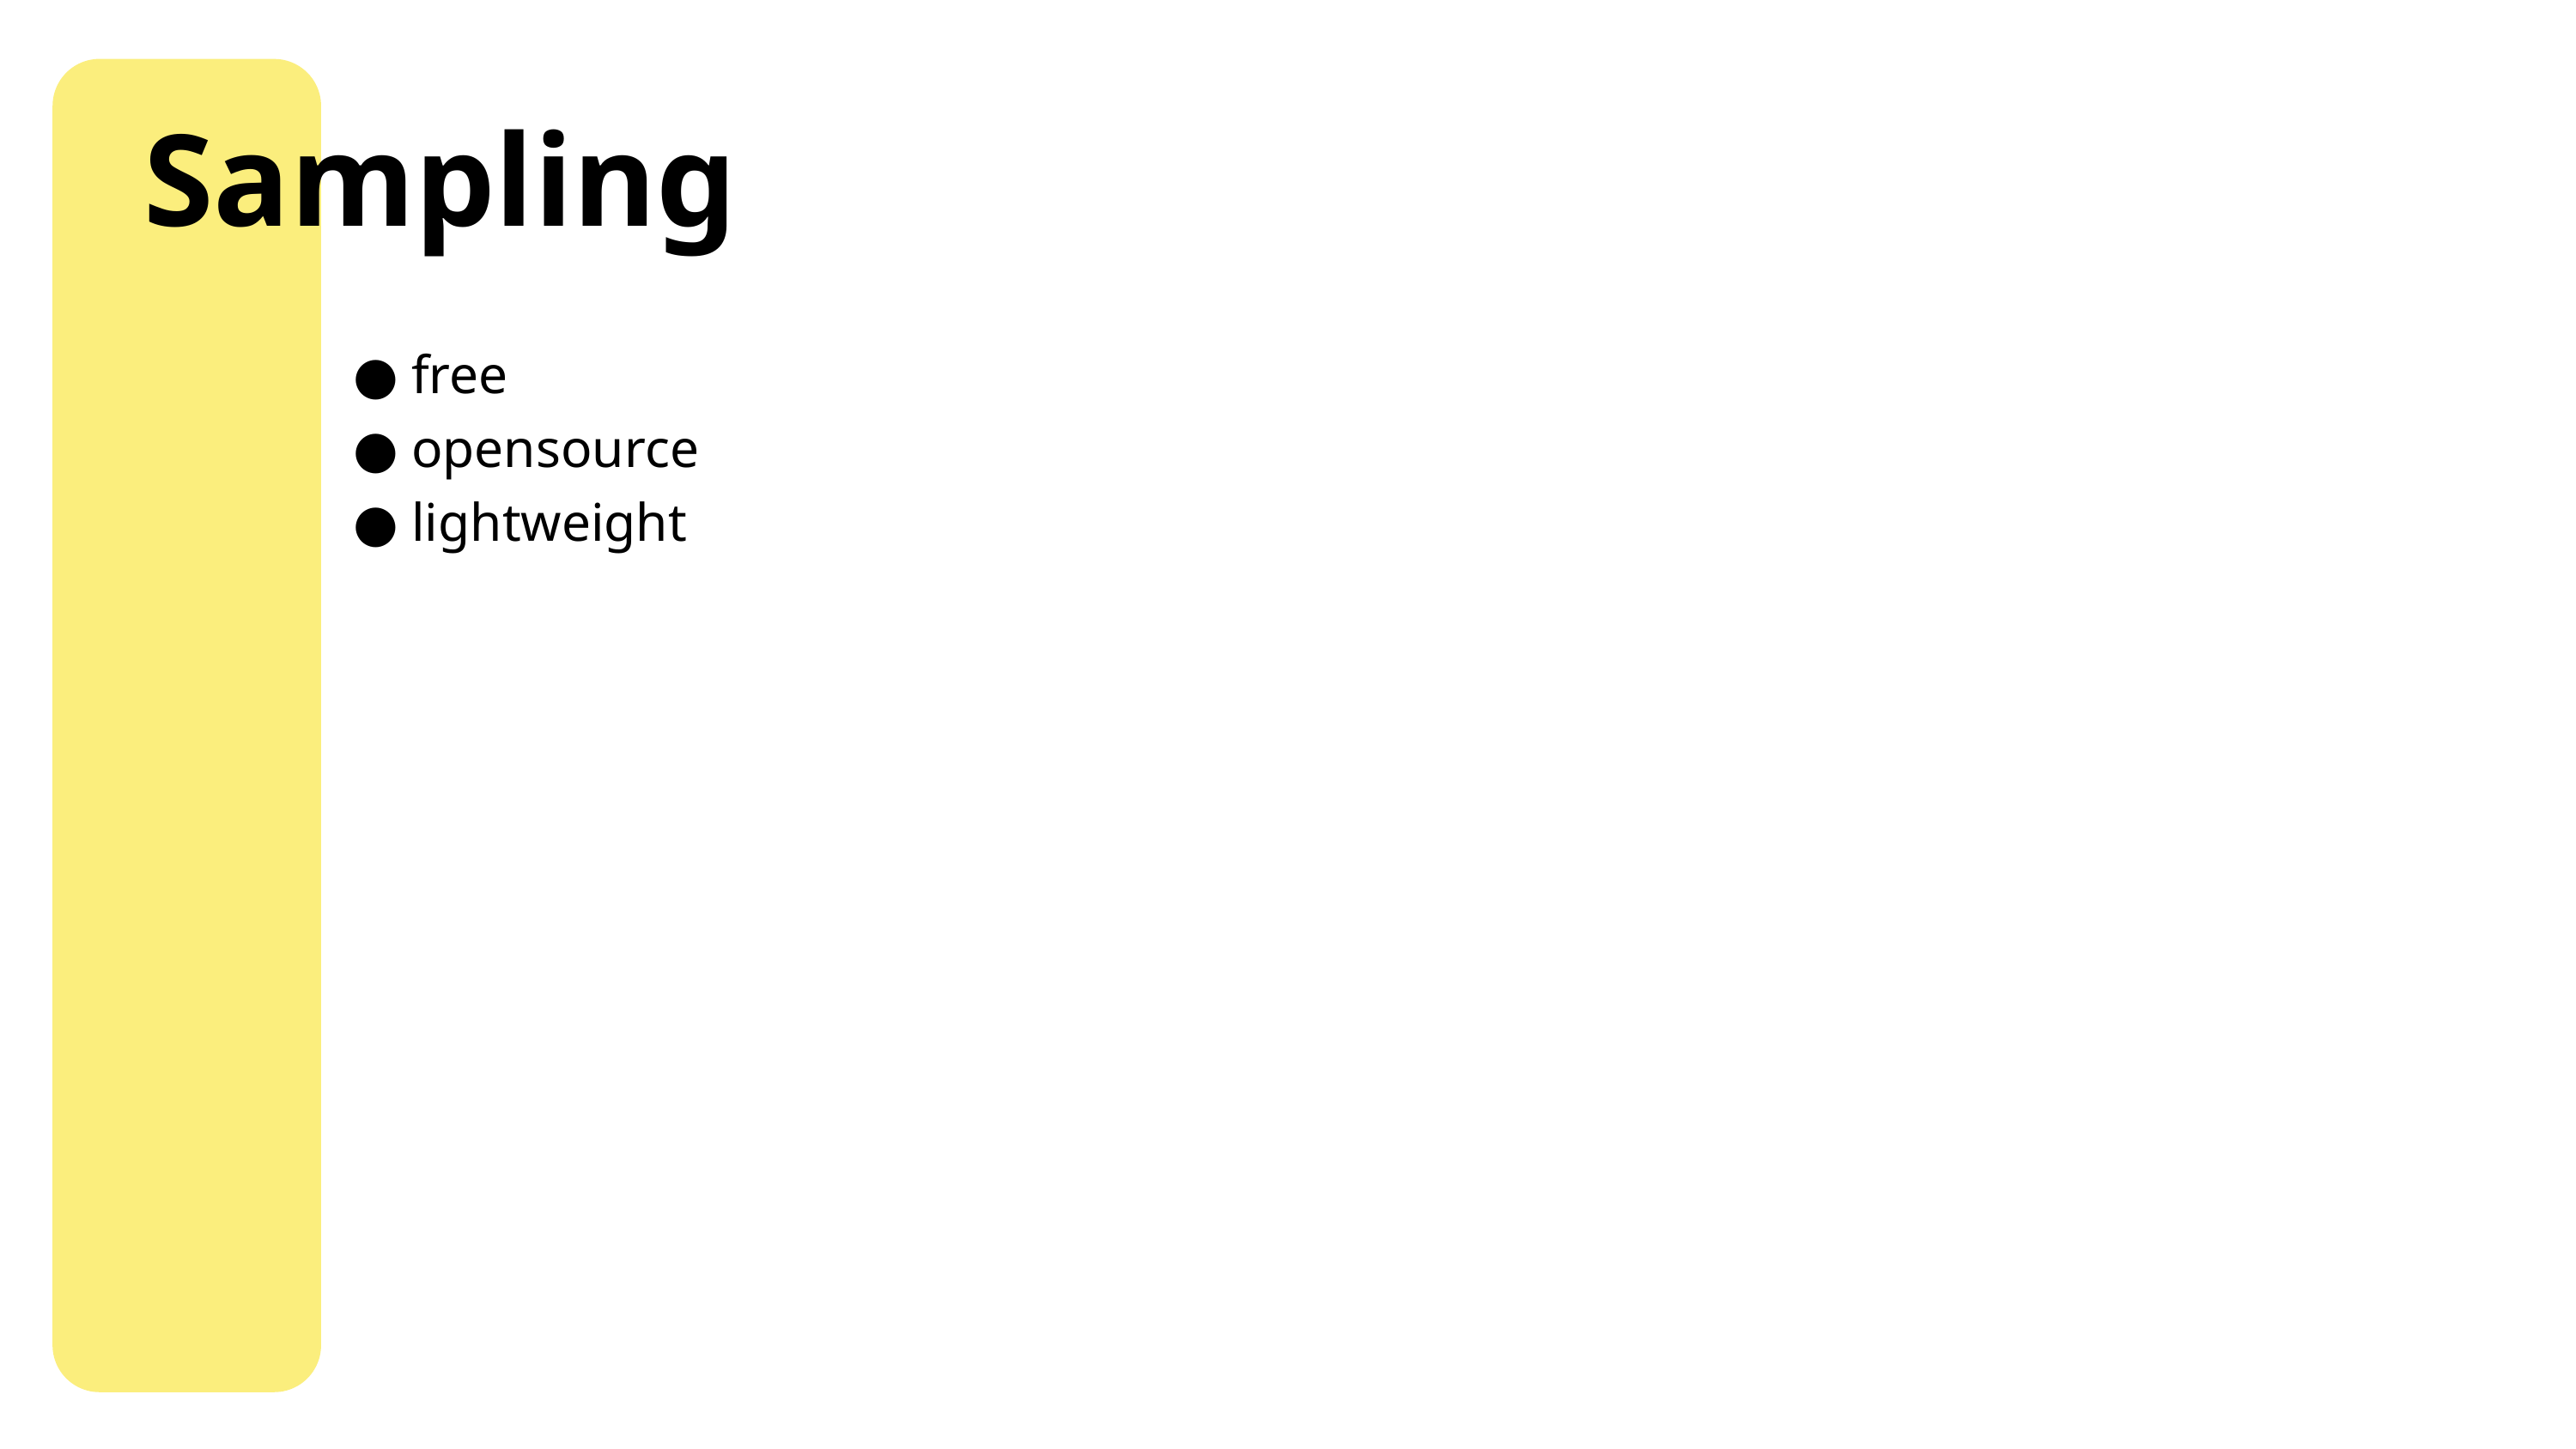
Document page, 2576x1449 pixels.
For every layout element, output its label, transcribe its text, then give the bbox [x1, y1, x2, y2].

text_box [52, 58, 321, 1392]
text_box free opensource lightweight [347, 349, 1959, 1177]
text_box Sampling [143, 123, 2454, 344]
